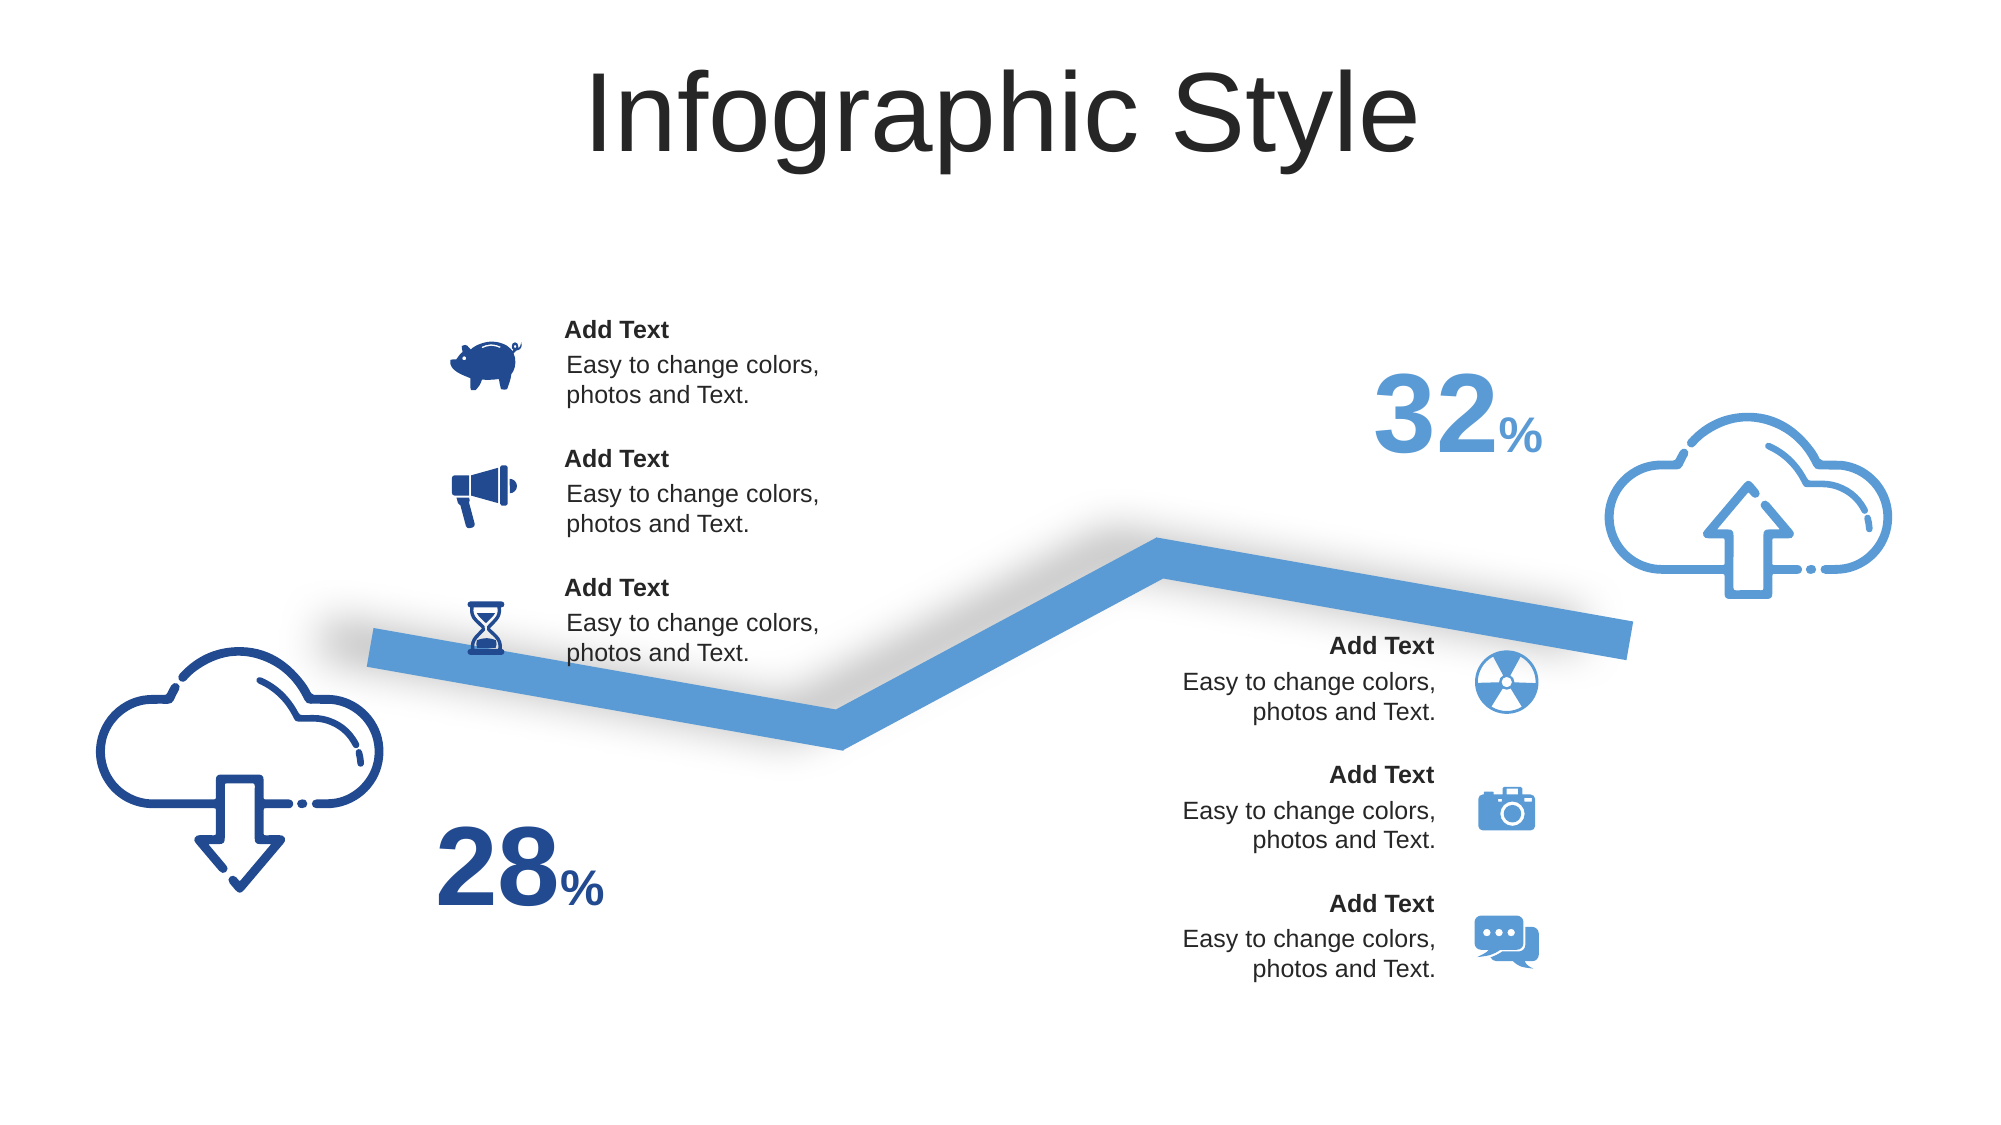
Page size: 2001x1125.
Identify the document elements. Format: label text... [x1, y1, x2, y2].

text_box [95, 647, 384, 893]
text_box [1604, 448, 1802, 599]
list Infographic Style [53, 55, 1952, 175]
text_box [1687, 412, 1893, 574]
text_box [369, 536, 1635, 752]
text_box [1106, 622, 1539, 992]
text_box 32% [1351, 332, 1565, 483]
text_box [450, 306, 892, 676]
text_box 28% [413, 785, 627, 935]
